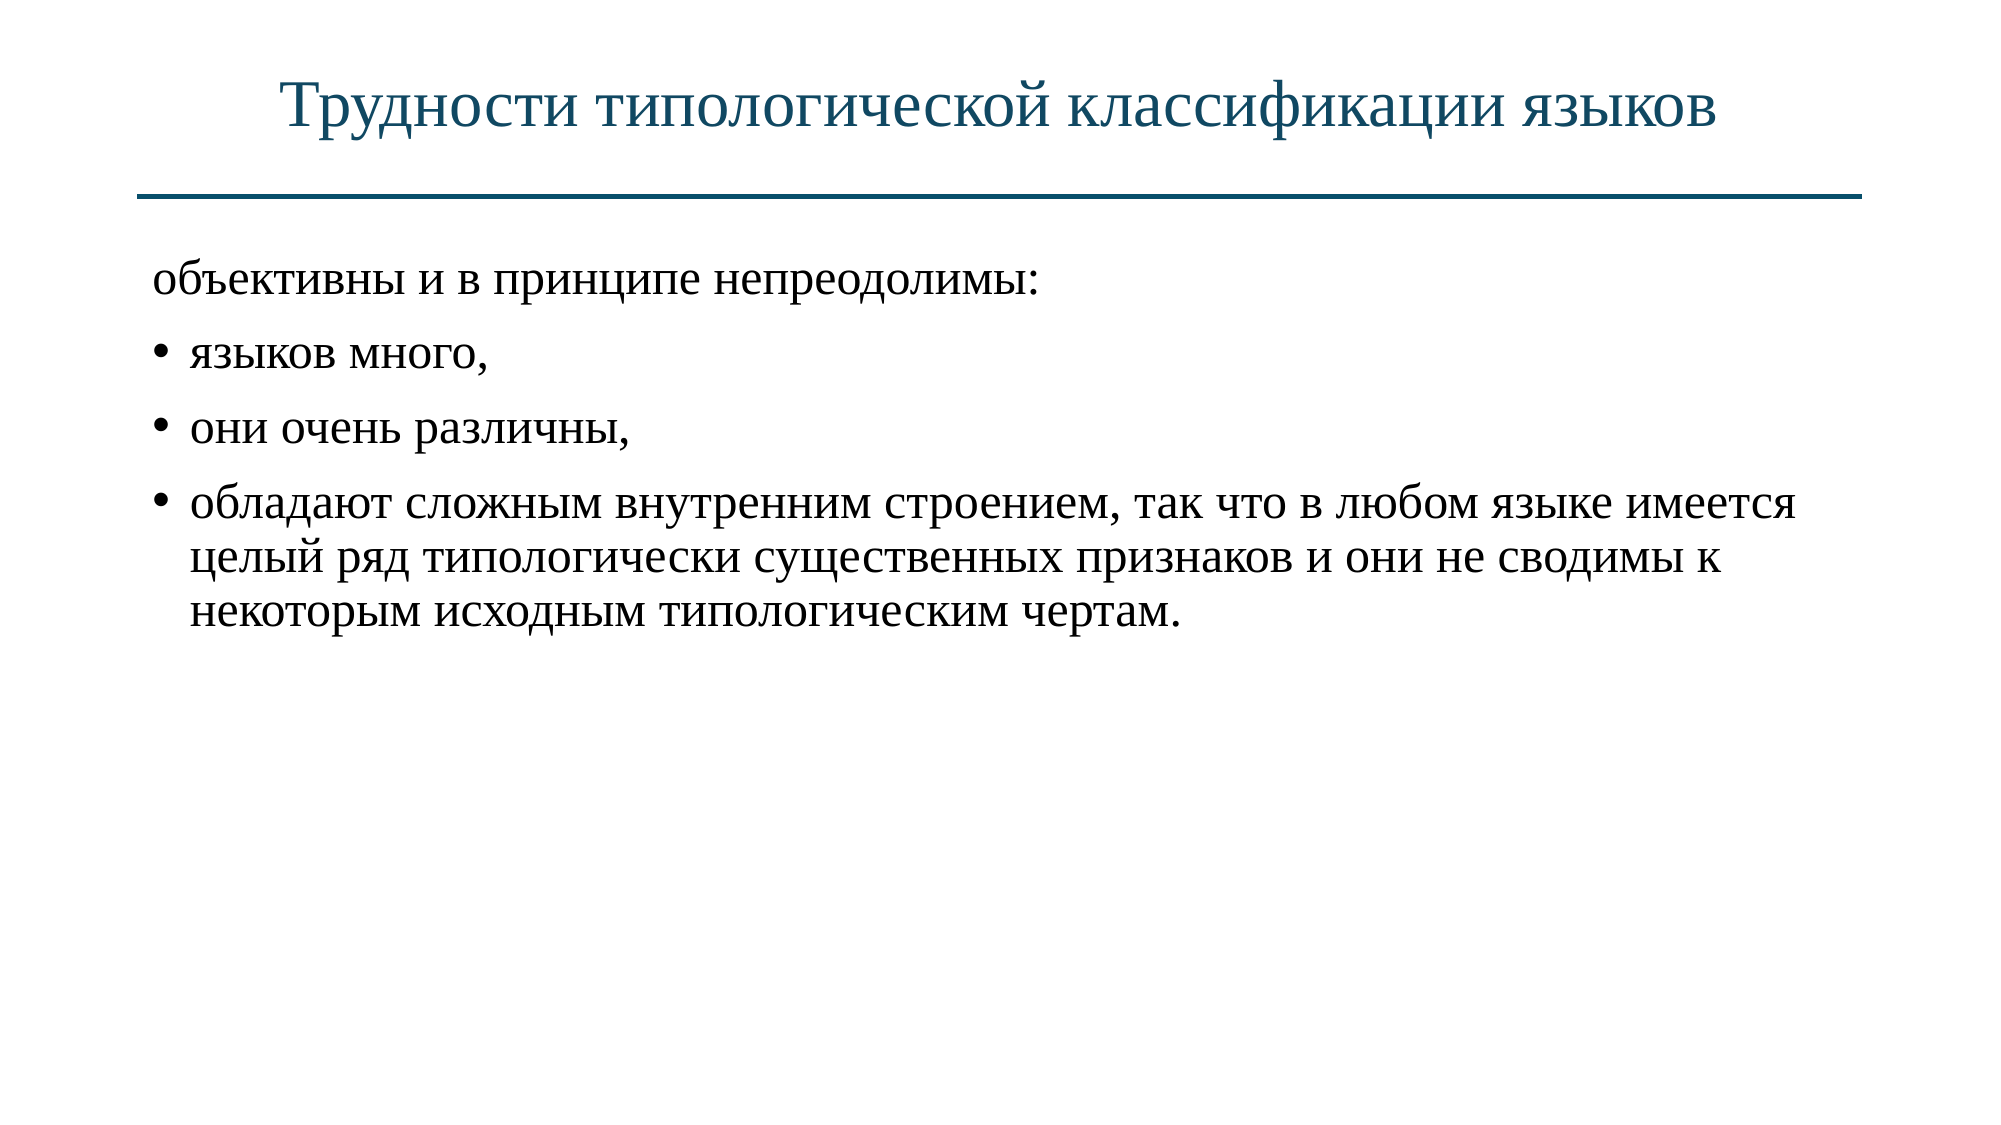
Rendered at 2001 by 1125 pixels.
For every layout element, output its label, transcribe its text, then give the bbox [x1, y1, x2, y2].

list объективны и в принципе непреодолимы: языков много, они очень различны, обладают сложным внутренним строением, так что в любом языке имеется целый ряд типологически существенных признаков и они не сводимы к некоторым исходным типологическим чертам. [137, 243, 1863, 1035]
title Трудности типологической классификации языков [137, 59, 1863, 149]
